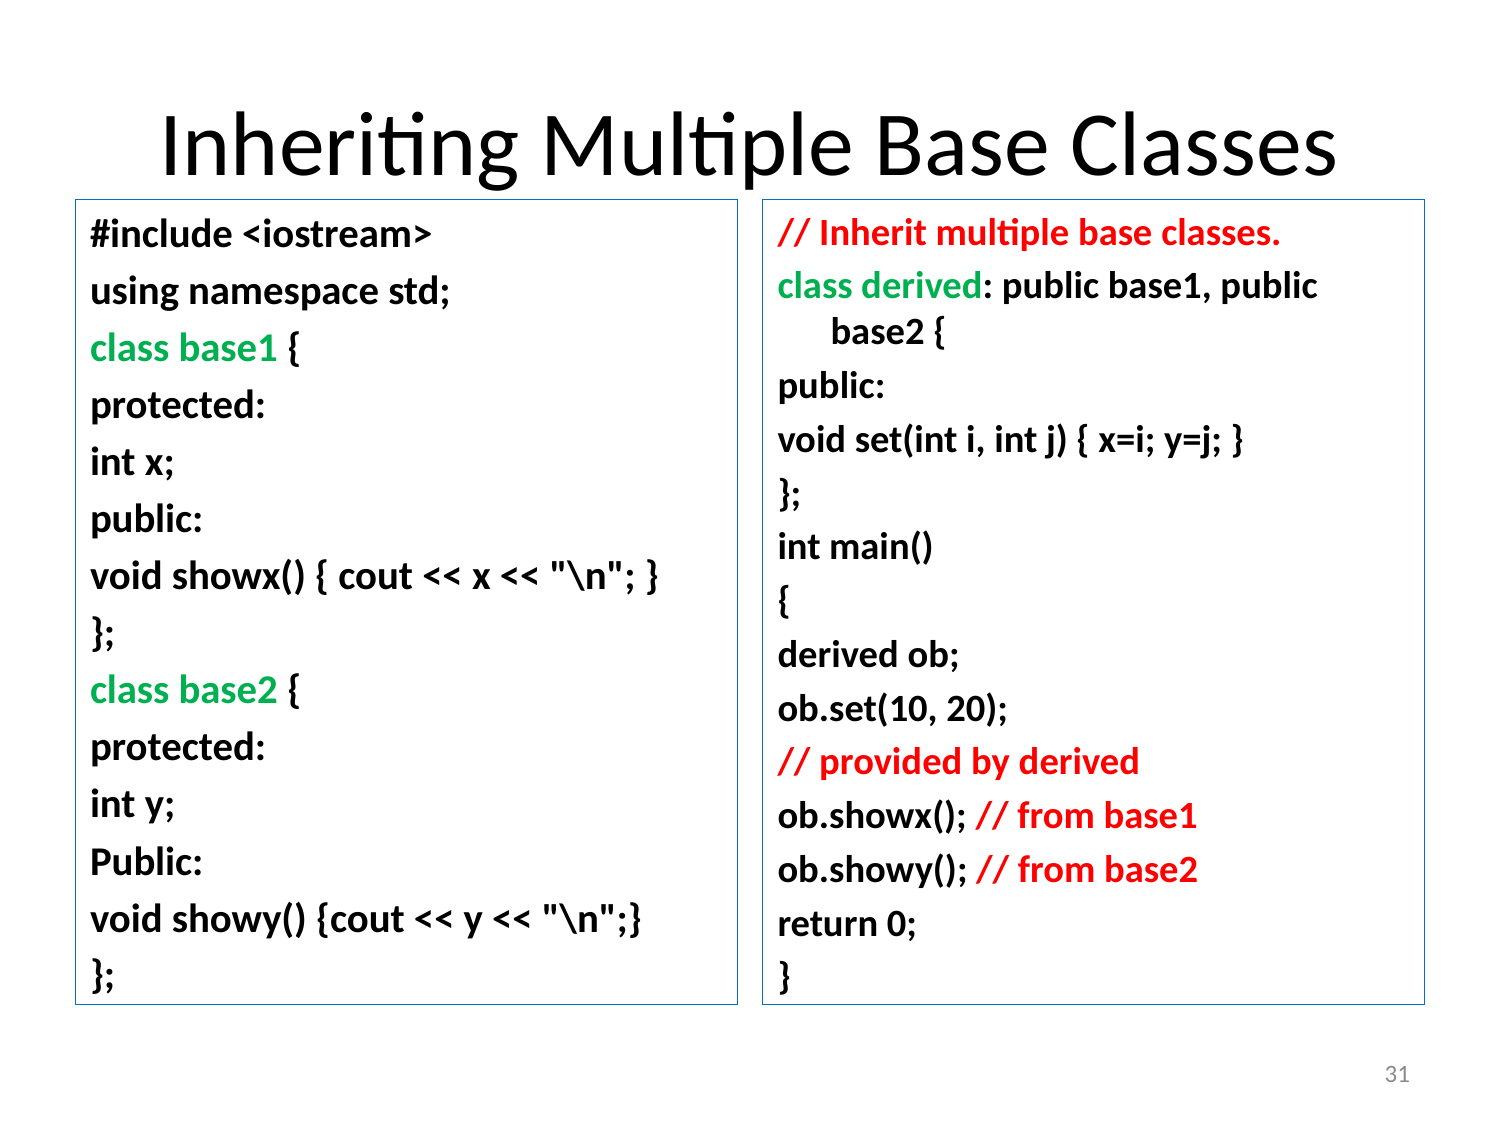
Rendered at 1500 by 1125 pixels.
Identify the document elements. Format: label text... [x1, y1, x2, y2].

slide_number 31 [1074, 1042, 1425, 1103]
title Inheriting Multiple Base Classes [75, 45, 1425, 233]
list #include <iostream> using namespace std; class base1 { protected: int x; public: void showx() { cout << x << "\n"; } }; class base2 { protected: int y; Public: void showy() {cout << y << "\n";} }; [75, 199, 738, 1005]
list // Inherit multiple base classes. class derived: public base1, public base2 { public: void set(int i, int j) { x=i; y=j; } }; int main() { derived ob; ob.set(10, 20); // provided by derived ob.showx(); // from base1 ob.showy(); // from base2 return 0; } [762, 199, 1425, 1005]
